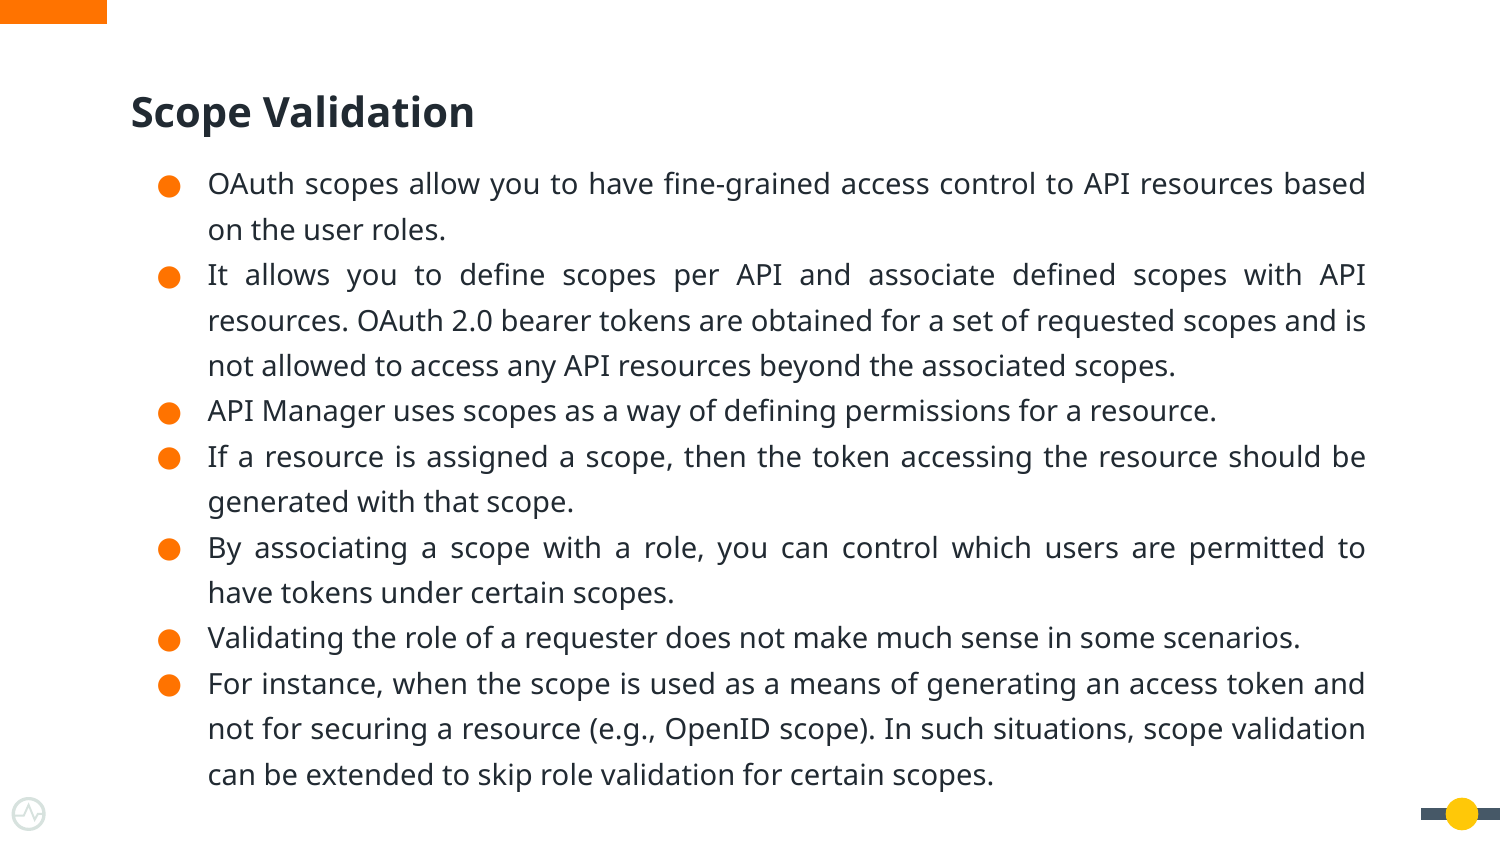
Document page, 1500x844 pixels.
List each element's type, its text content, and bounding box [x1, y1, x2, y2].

title Scope Validation [115, 74, 1393, 147]
list OAuth scopes allow you to have fine-grained access control to API resources based on the user roles. It allows you to define scopes per API and associate defined scopes with API resources. OAuth 2.0 bearer tokens are obtained for a set of requested scopes and is not allowed to access any API resources beyond the associated scopes. API Manager uses scopes as a way of defining permissions for a resource. If a resource is assigned a scope, then the token accessing the resource should be generated with that scope. By associating a scope with a role, you can control which users are permitted to have tokens under certain scopes. Validating the role of a requester does not make much sense in some scenarios. For instance, when the scope is used as a means of generating an access token and not for securing a resource (e.g., OpenID scope). In such situations, scope validation can be extended to skip role validation for certain scopes. [117, 140, 1383, 702]
